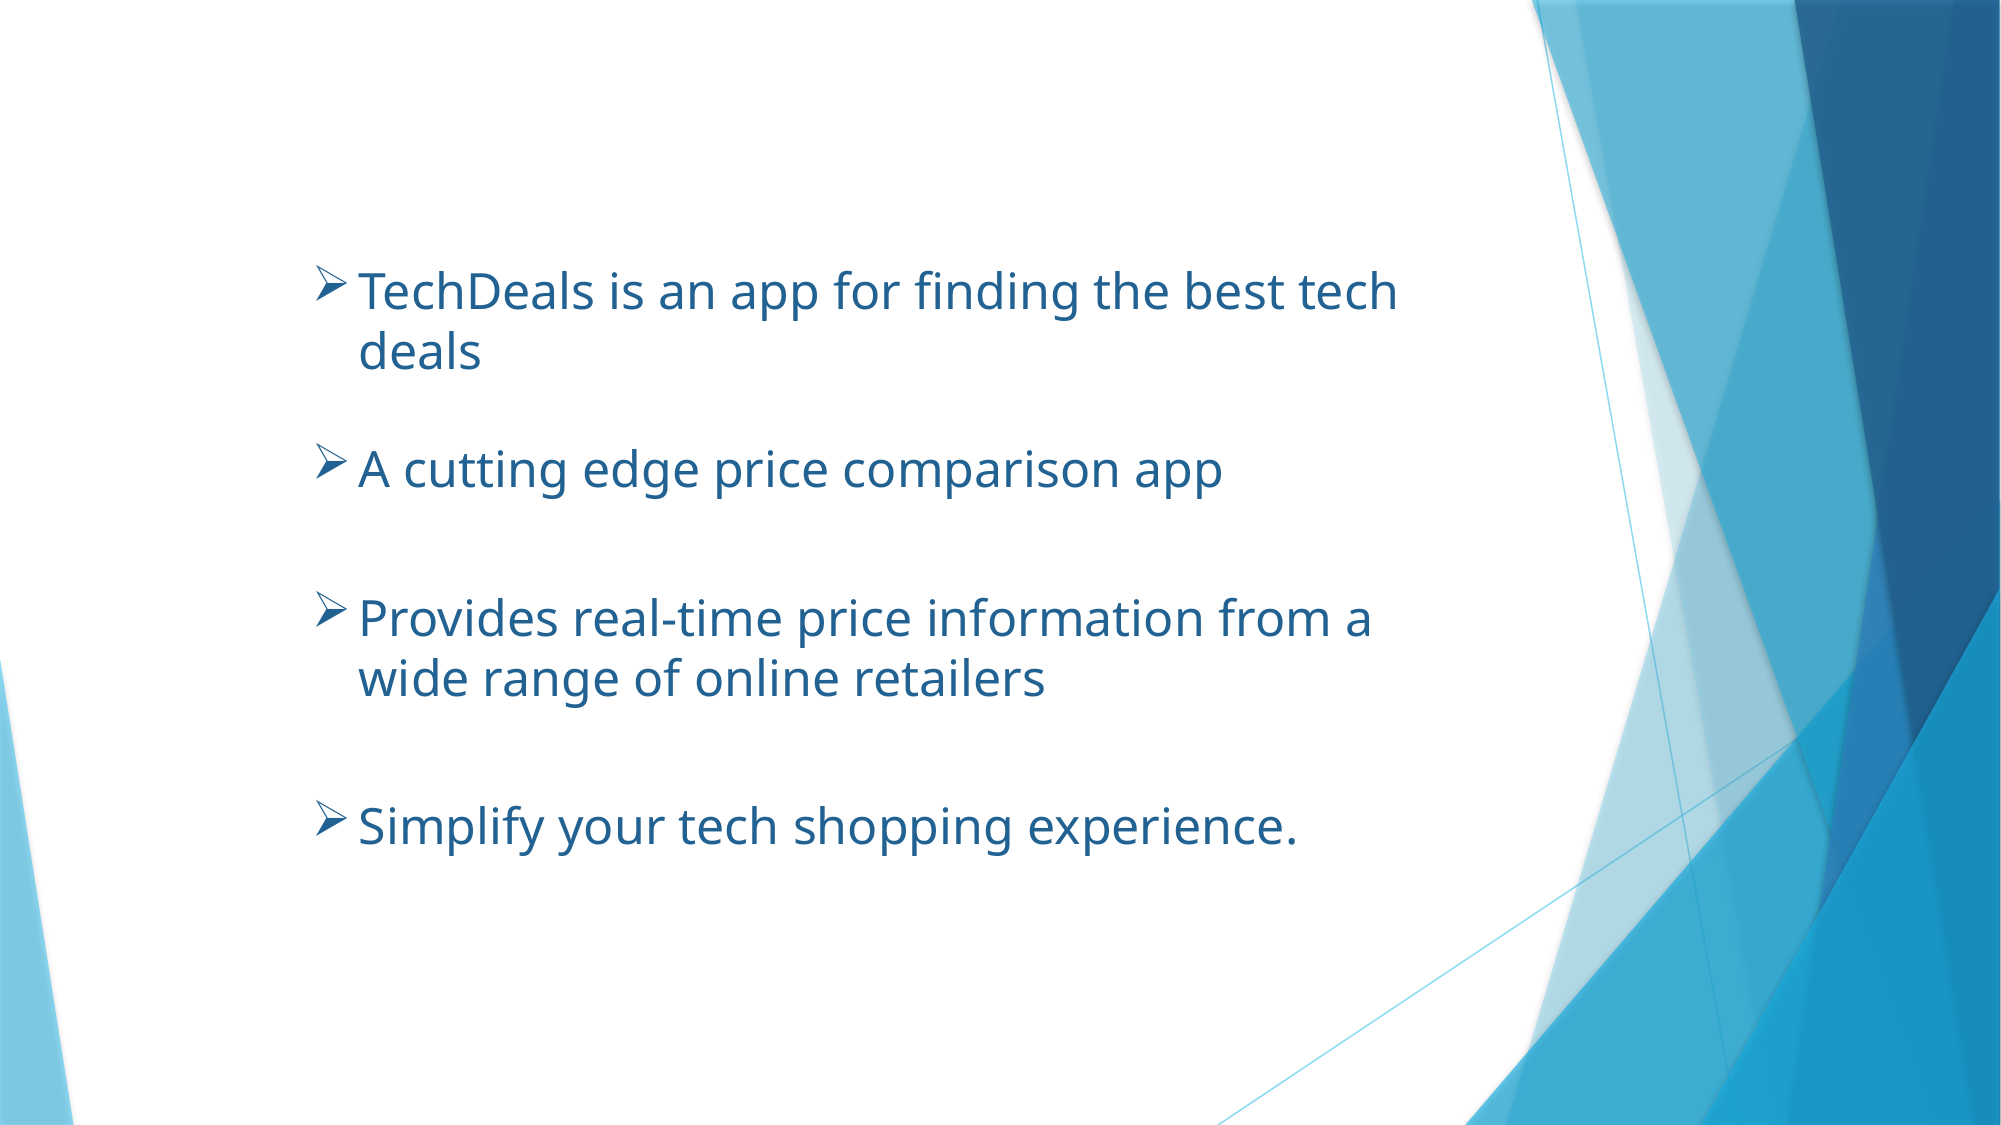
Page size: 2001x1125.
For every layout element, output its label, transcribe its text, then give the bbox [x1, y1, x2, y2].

text_box Provides real-time price information from a wide range of online retailers [297, 578, 1456, 714]
text_box Simplify your tech shopping experience. [297, 787, 1456, 862]
text_box TechDeals is an app for finding the best tech deals [297, 251, 1456, 387]
text_box A cutting edge price comparison app [297, 430, 1456, 505]
